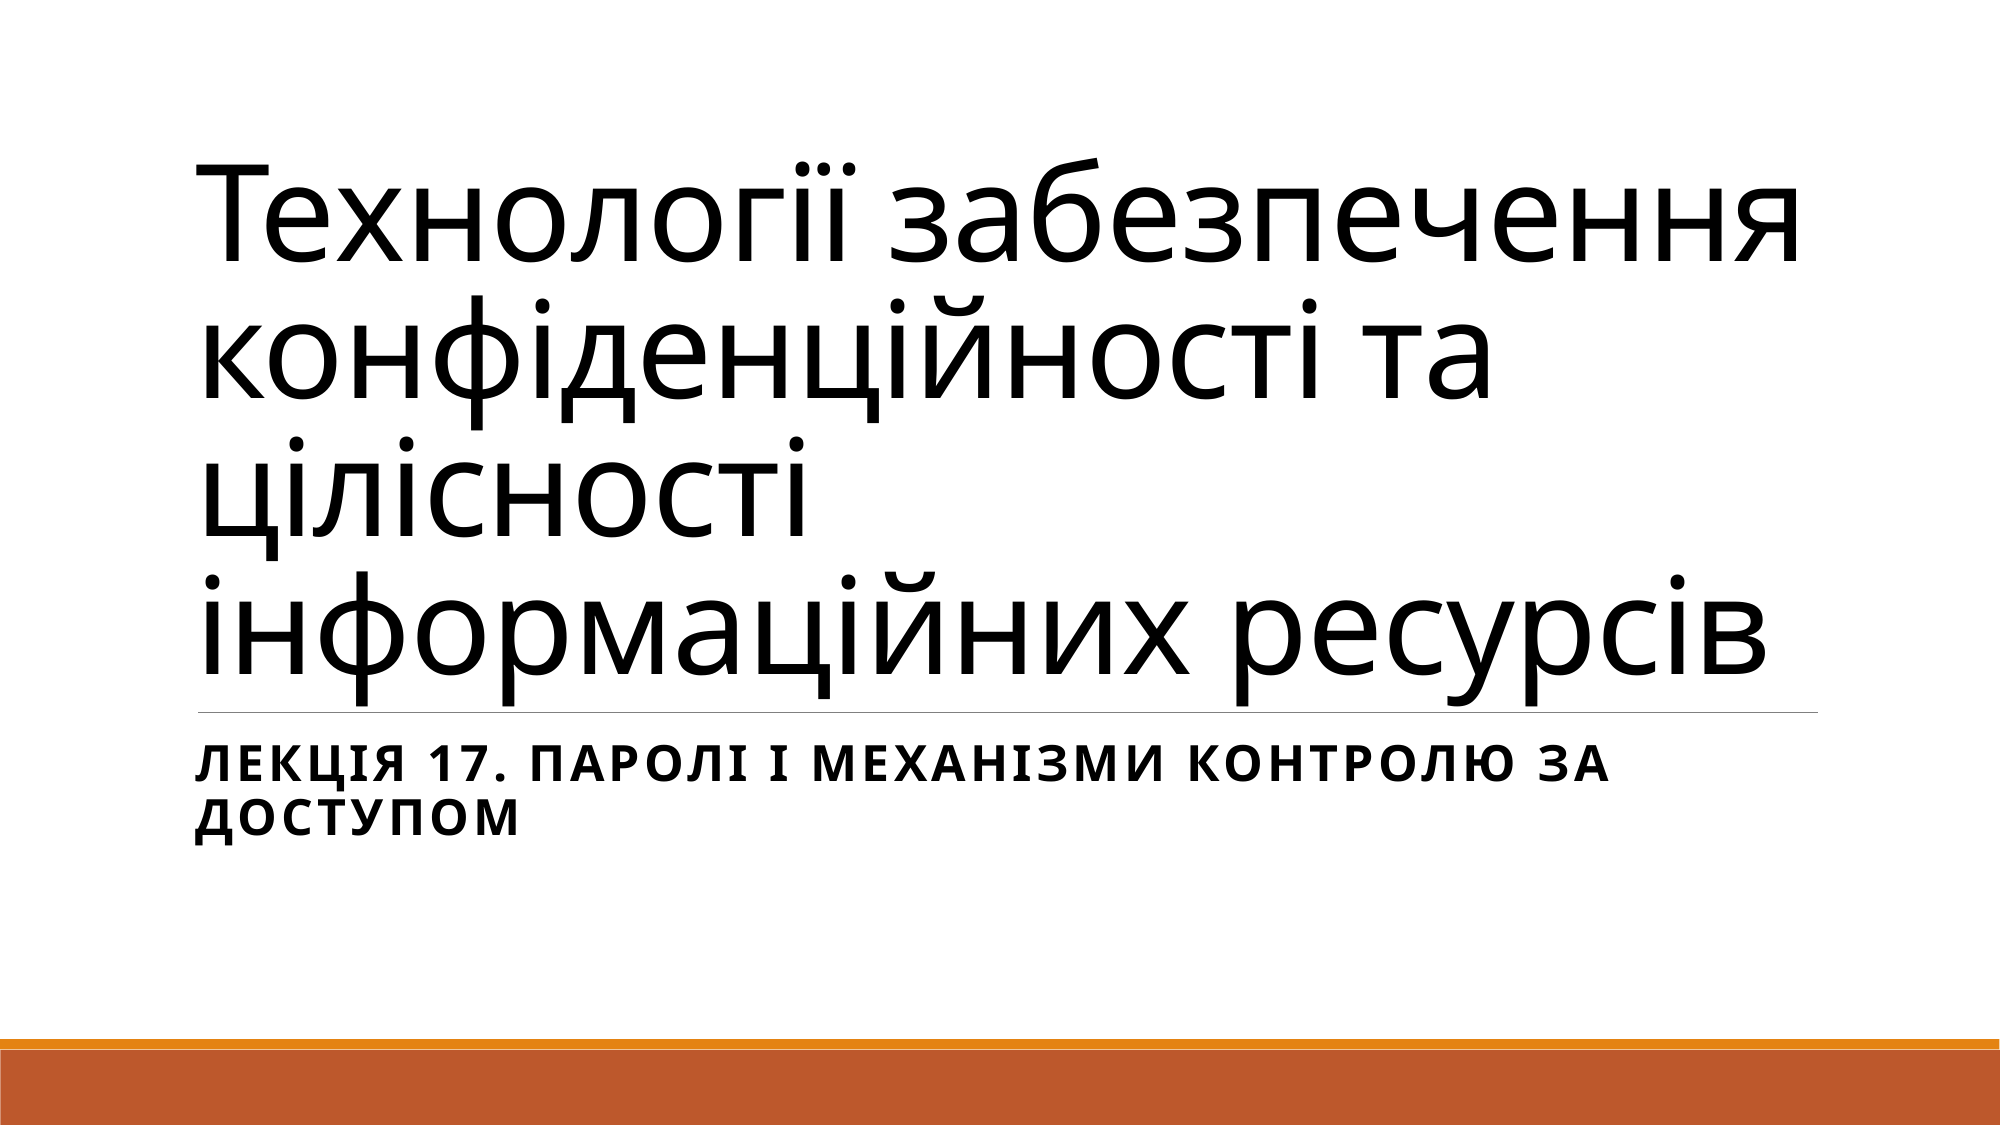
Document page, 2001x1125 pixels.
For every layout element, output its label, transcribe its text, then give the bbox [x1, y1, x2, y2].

title Технології забезпечення конфіденційності та цілісності інформаційних ресурсів [180, 124, 1830, 710]
subtitle ЛЕКЦІЯ 17. ПАРОЛІ І МЕХАНІЗМИ КОНТРОЛЮ ЗА ДОСТУПОМ [180, 730, 1831, 919]
